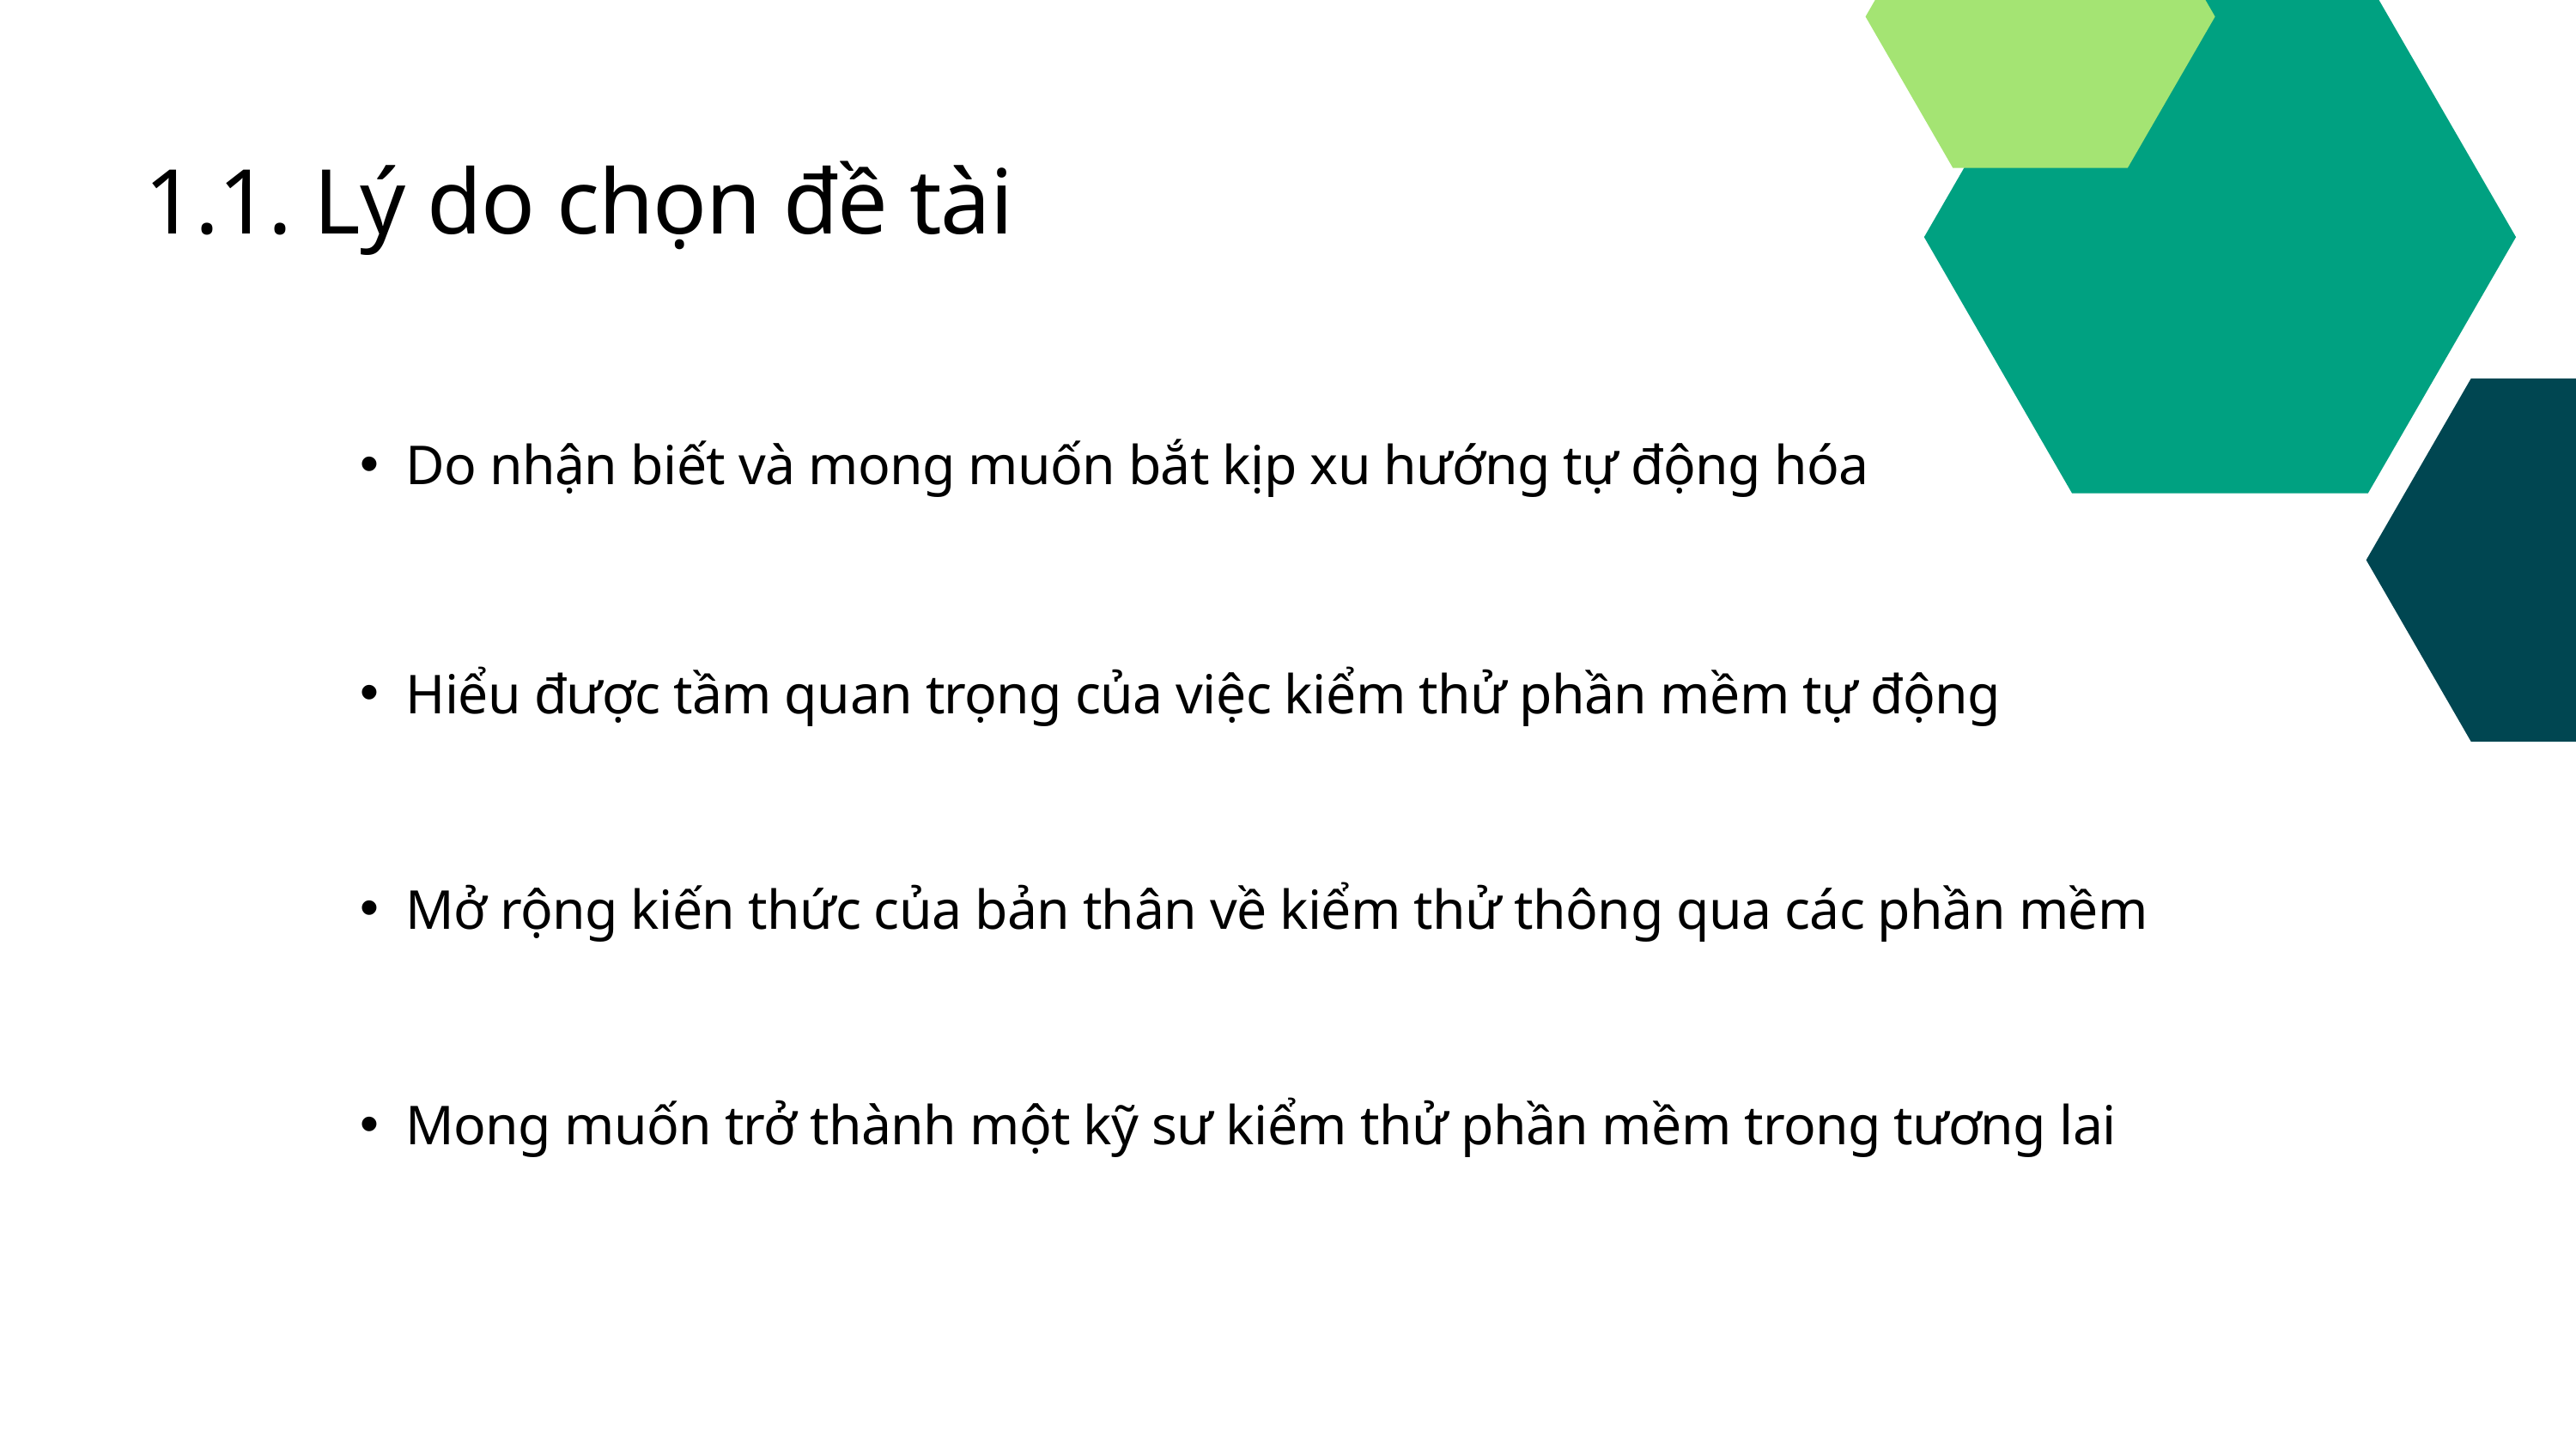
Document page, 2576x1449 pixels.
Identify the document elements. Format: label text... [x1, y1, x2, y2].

text_box Do nhận biết và mong muốn bắt kịp xu hướng tự động hóa [314, 431, 2040, 561]
text_box Hiểu được tầm quan trọng của việc kiểm thử phần mềm tự động [314, 659, 2040, 724]
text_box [1865, 0, 2215, 168]
text_box Mong muốn trở thành một kỹ sư kiểm thử phần mềm trong tương lai [314, 1091, 2199, 1156]
text_box 1.1. Lý do chọn đề tài [144, 144, 1429, 252]
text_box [1923, 0, 2517, 494]
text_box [2366, 378, 2576, 743]
text_box Mở rộng kiến thức của bản thân về kiểm thử thông qua các phần mềm [314, 875, 2199, 940]
